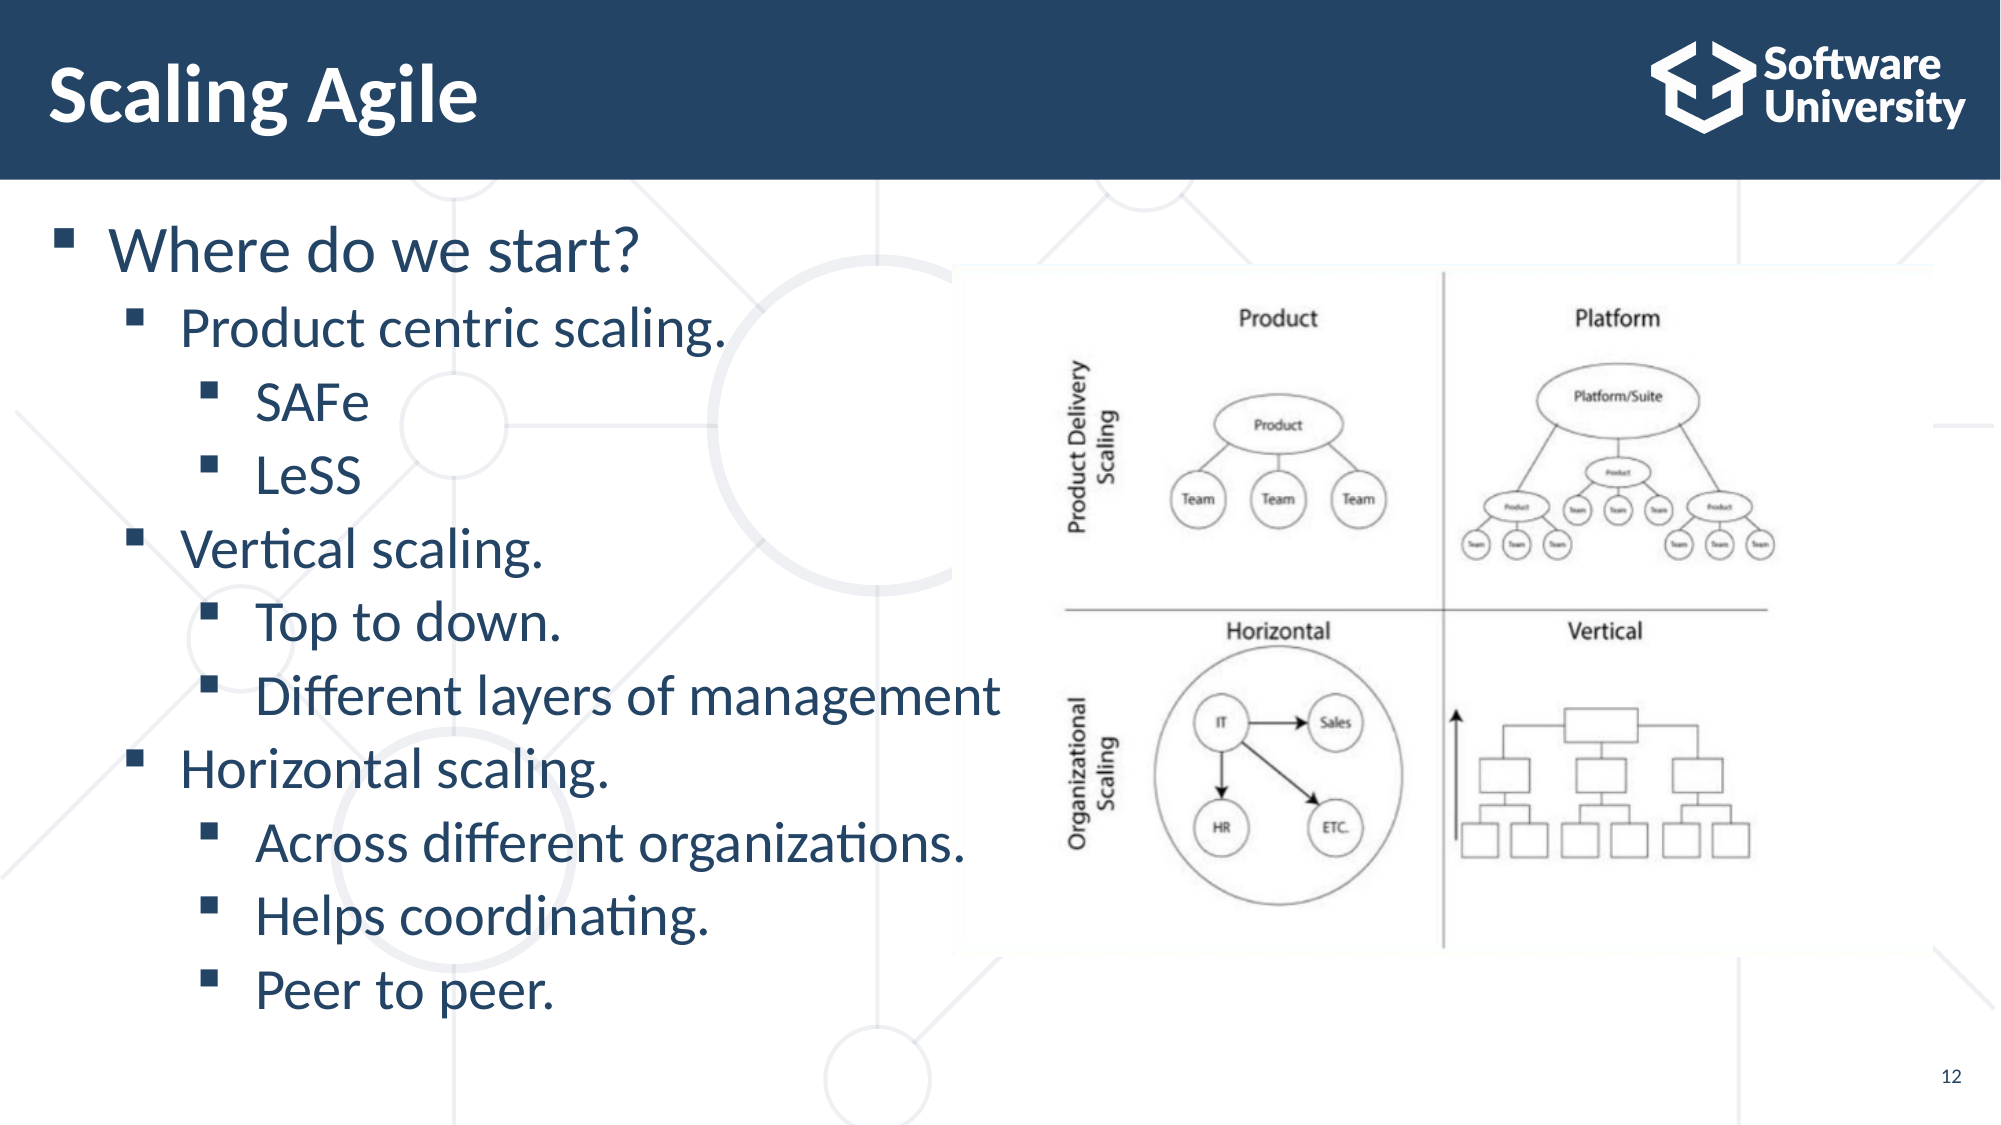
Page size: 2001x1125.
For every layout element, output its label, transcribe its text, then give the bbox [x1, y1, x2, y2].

list Where do we start? Product centric scaling. SAFe LeSS Vertical scaling. Top to down. Different layers of management Horizontal scaling. Across different organizations. Helps coordinating. Peer to peer. [31, 196, 1970, 1104]
picture [952, 264, 1933, 957]
picture [1651, 41, 1966, 134]
slide_number 12 [1897, 1049, 1968, 1101]
title Scaling Agile [31, 16, 1625, 162]
